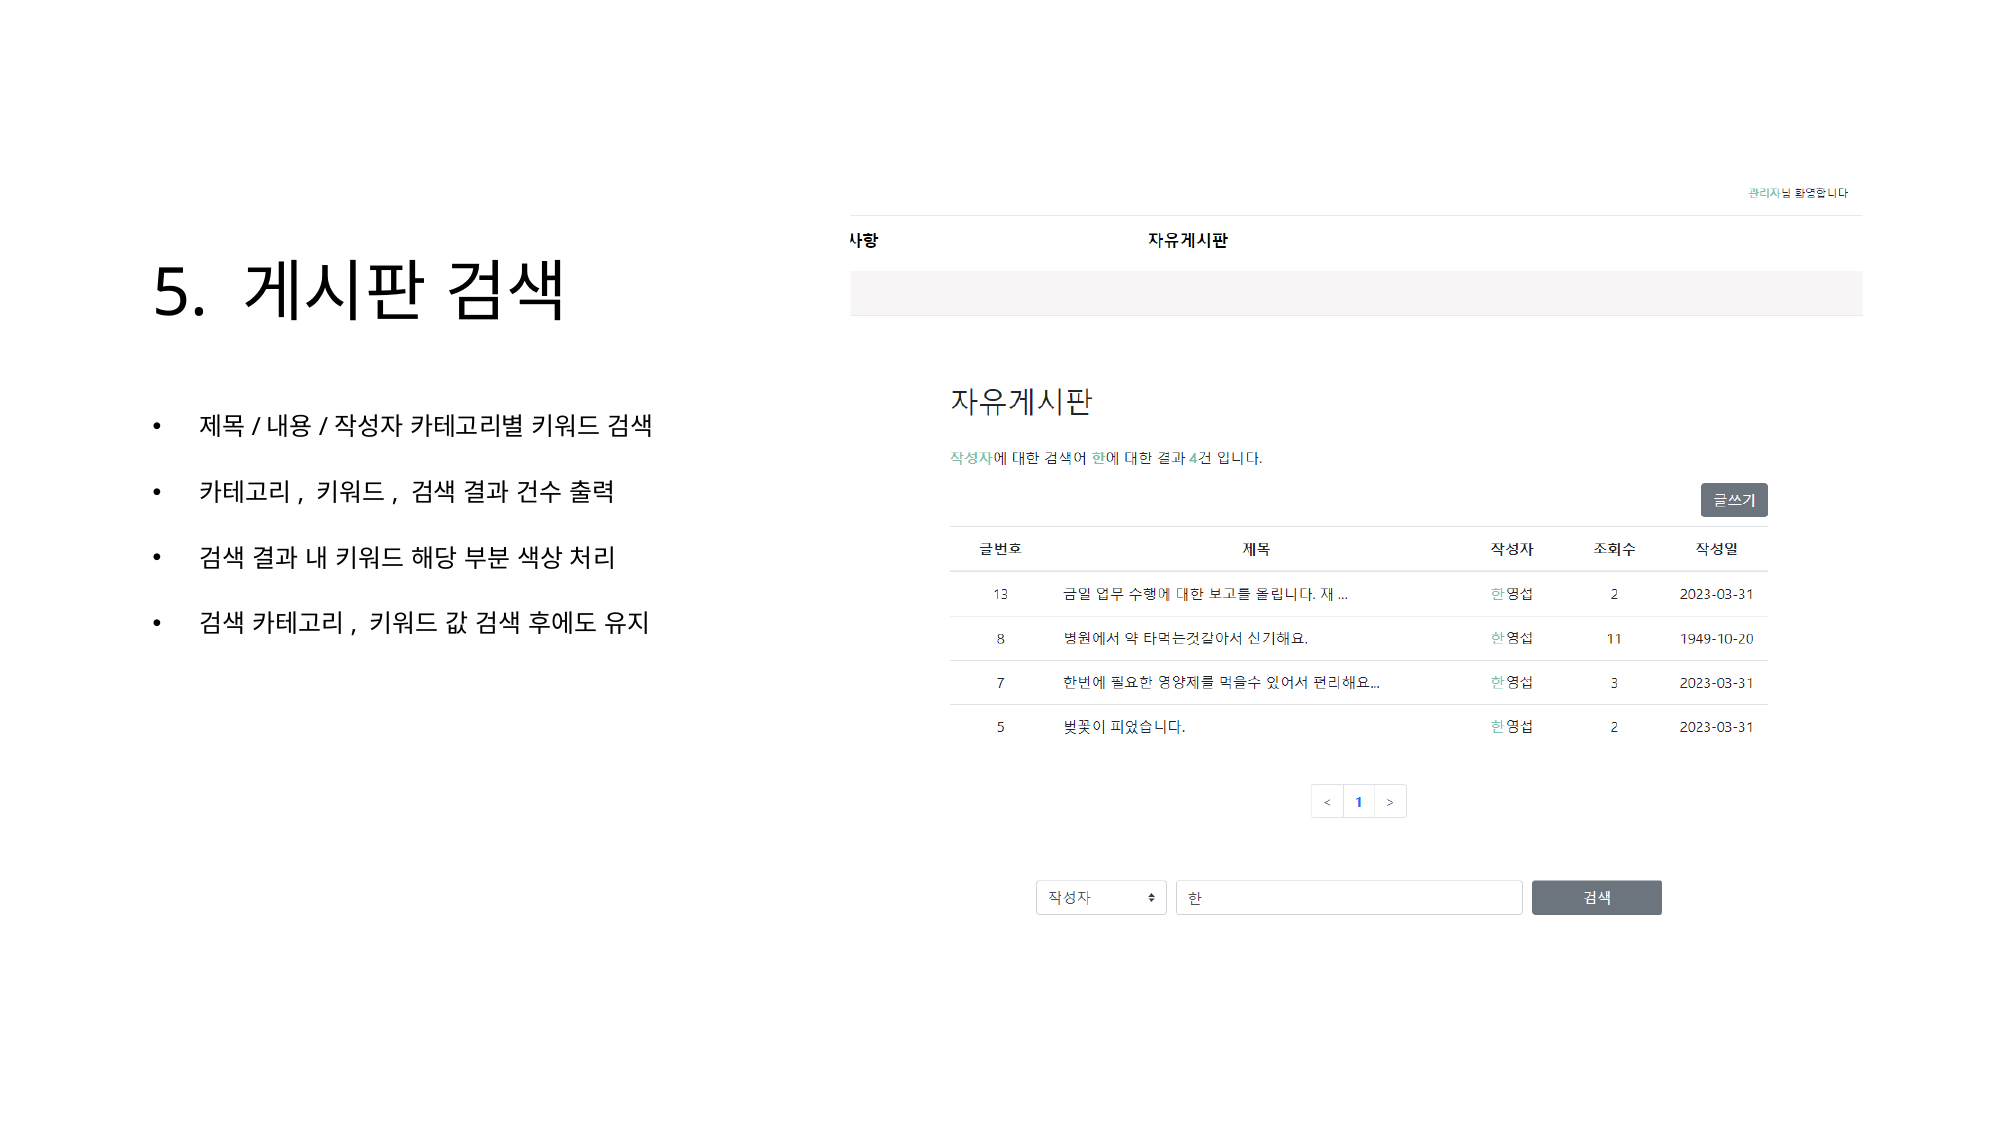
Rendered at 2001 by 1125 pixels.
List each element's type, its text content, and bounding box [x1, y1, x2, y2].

picture [850, 161, 1863, 962]
list 제목/내용/작성자 카테고리별 키워드 검색 카테고리, 키워드, 검색 결과 건수 출력 검색 결과 내 키워드 해당 부분 색상 처리 검색 카테고리, 키워드 값 검색 후에도 유지 [137, 337, 783, 963]
title 5. 게시판 검색 [137, 75, 783, 337]
